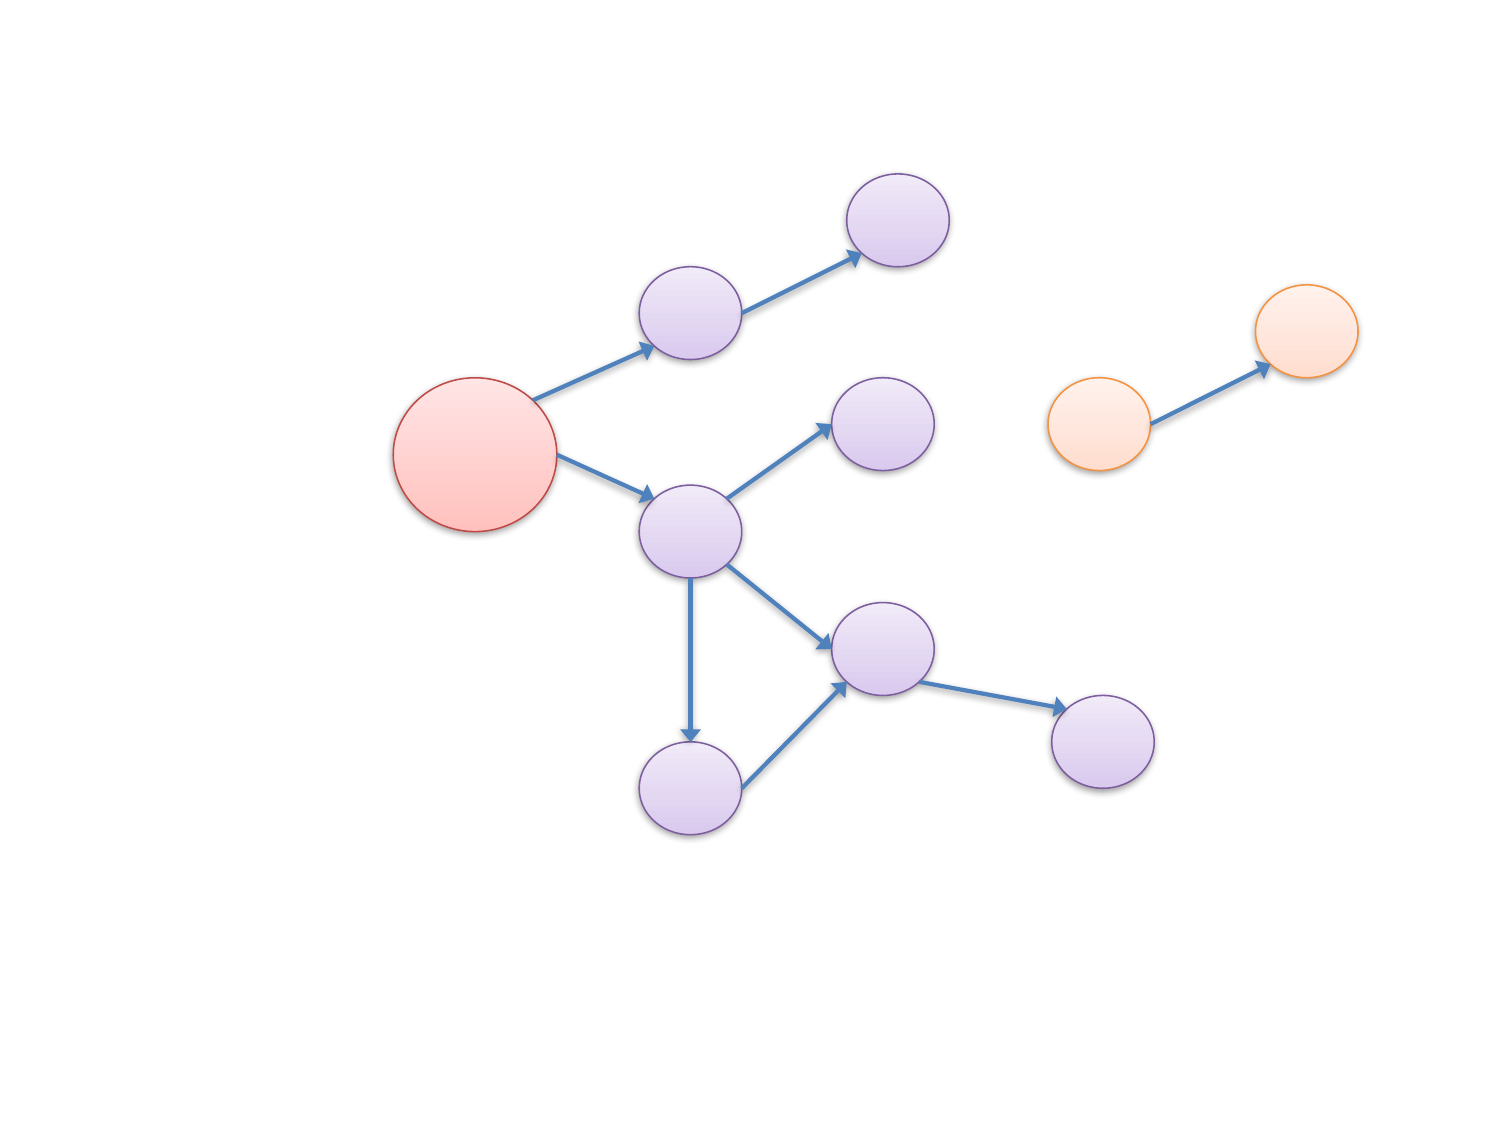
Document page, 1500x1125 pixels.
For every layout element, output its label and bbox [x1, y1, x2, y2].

text_box [726, 564, 832, 650]
text_box [918, 681, 1067, 710]
text_box [1150, 363, 1271, 425]
text_box [556, 454, 655, 499]
text_box [831, 601, 935, 697]
text_box [741, 681, 847, 789]
text_box [638, 741, 742, 836]
text_box [1047, 376, 1151, 472]
text_box [1050, 694, 1155, 790]
text_box [392, 377, 558, 533]
text_box [638, 484, 743, 579]
text_box [1254, 284, 1359, 379]
text_box [845, 173, 951, 268]
text_box [638, 265, 742, 361]
text_box [532, 345, 655, 401]
text_box [726, 423, 832, 499]
text_box [741, 252, 862, 314]
text_box [830, 376, 935, 472]
